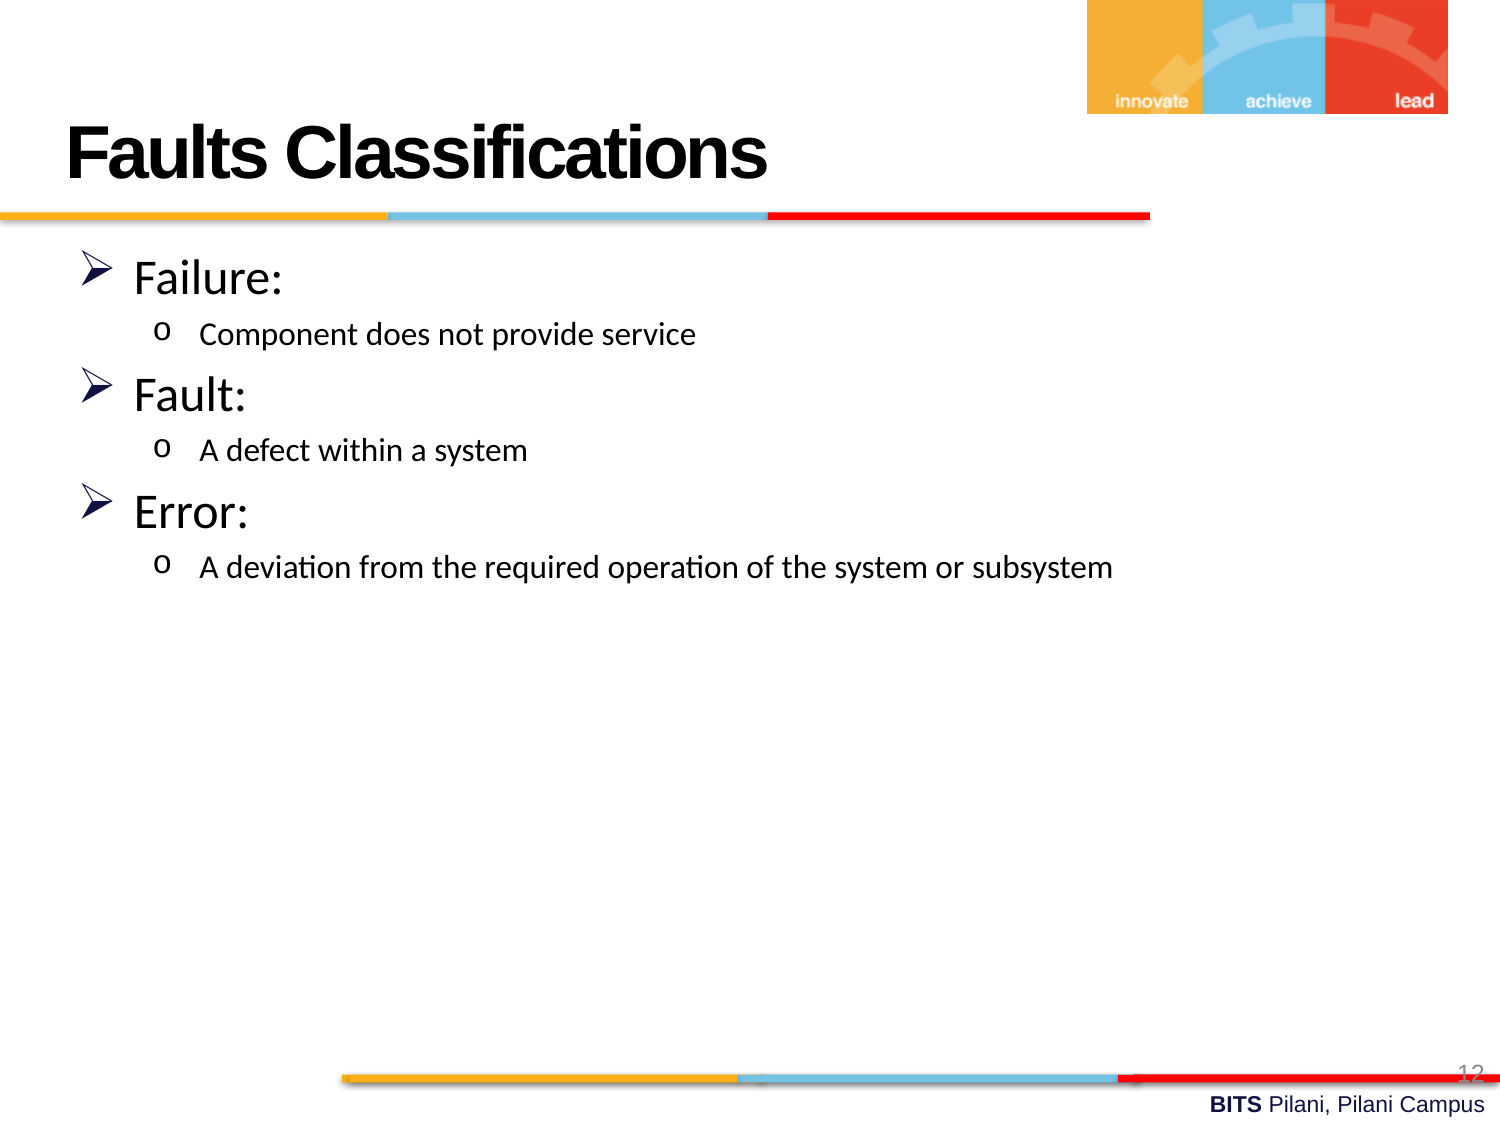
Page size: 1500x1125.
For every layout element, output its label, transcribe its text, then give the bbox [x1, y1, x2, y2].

list Faults Classifications [49, 24, 1088, 213]
list Failure: Component does not provide service Fault: A defect within a system Error: A deviation from the required operation of the system or subsystem [62, 237, 1463, 1076]
slide_number 12 [1149, 1042, 1500, 1103]
picture [1087, 0, 1448, 114]
